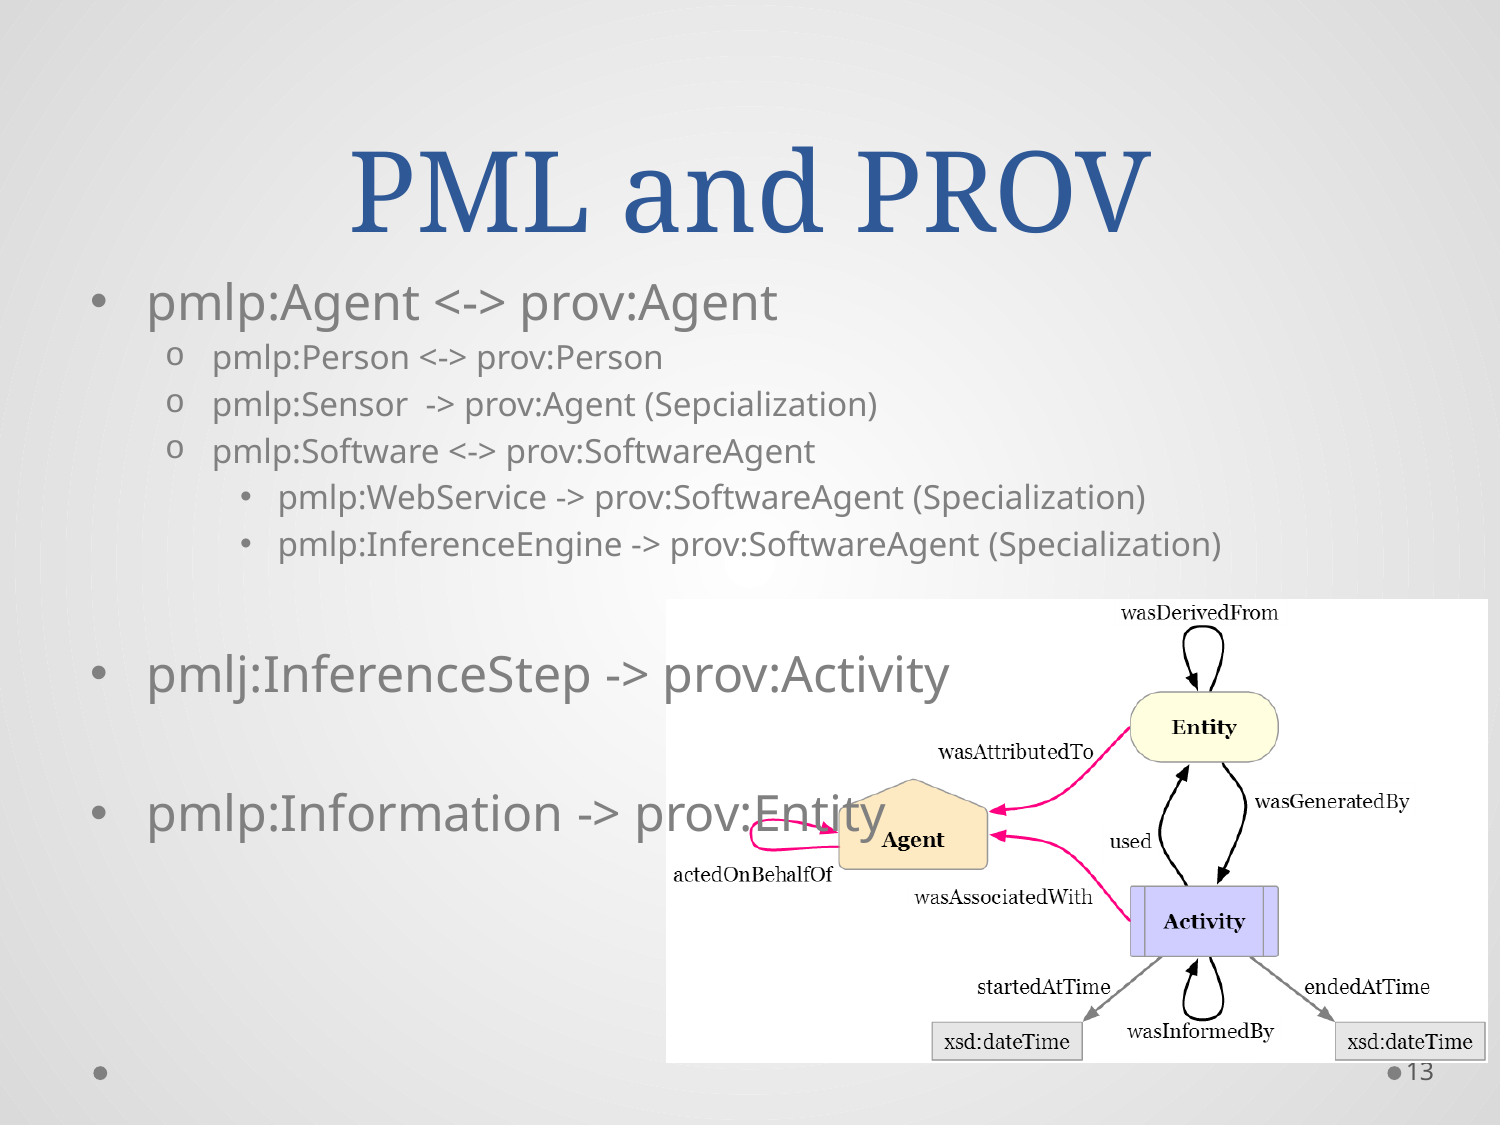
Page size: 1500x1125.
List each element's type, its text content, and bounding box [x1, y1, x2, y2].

title PML and PROV [75, 0, 1425, 262]
list pmlp:Agent <-> prov:Agent pmlp:Person <-> prov:Person pmlp:Sensor -> prov:Agent (Sepcialization) pmlp:Software <-> prov:SoftwareAgent pmlp:WebService -> prov:SoftwareAgent (Specialization) pmlp:InferenceEngine -> prov:SoftwareAgent (Specialization) pmlj:InferenceStep -> prov:Activity pmlp:Information -> prov:Entity [75, 262, 1425, 1005]
slide_number 13 [1401, 1042, 1494, 1103]
picture [666, 599, 1488, 1063]
